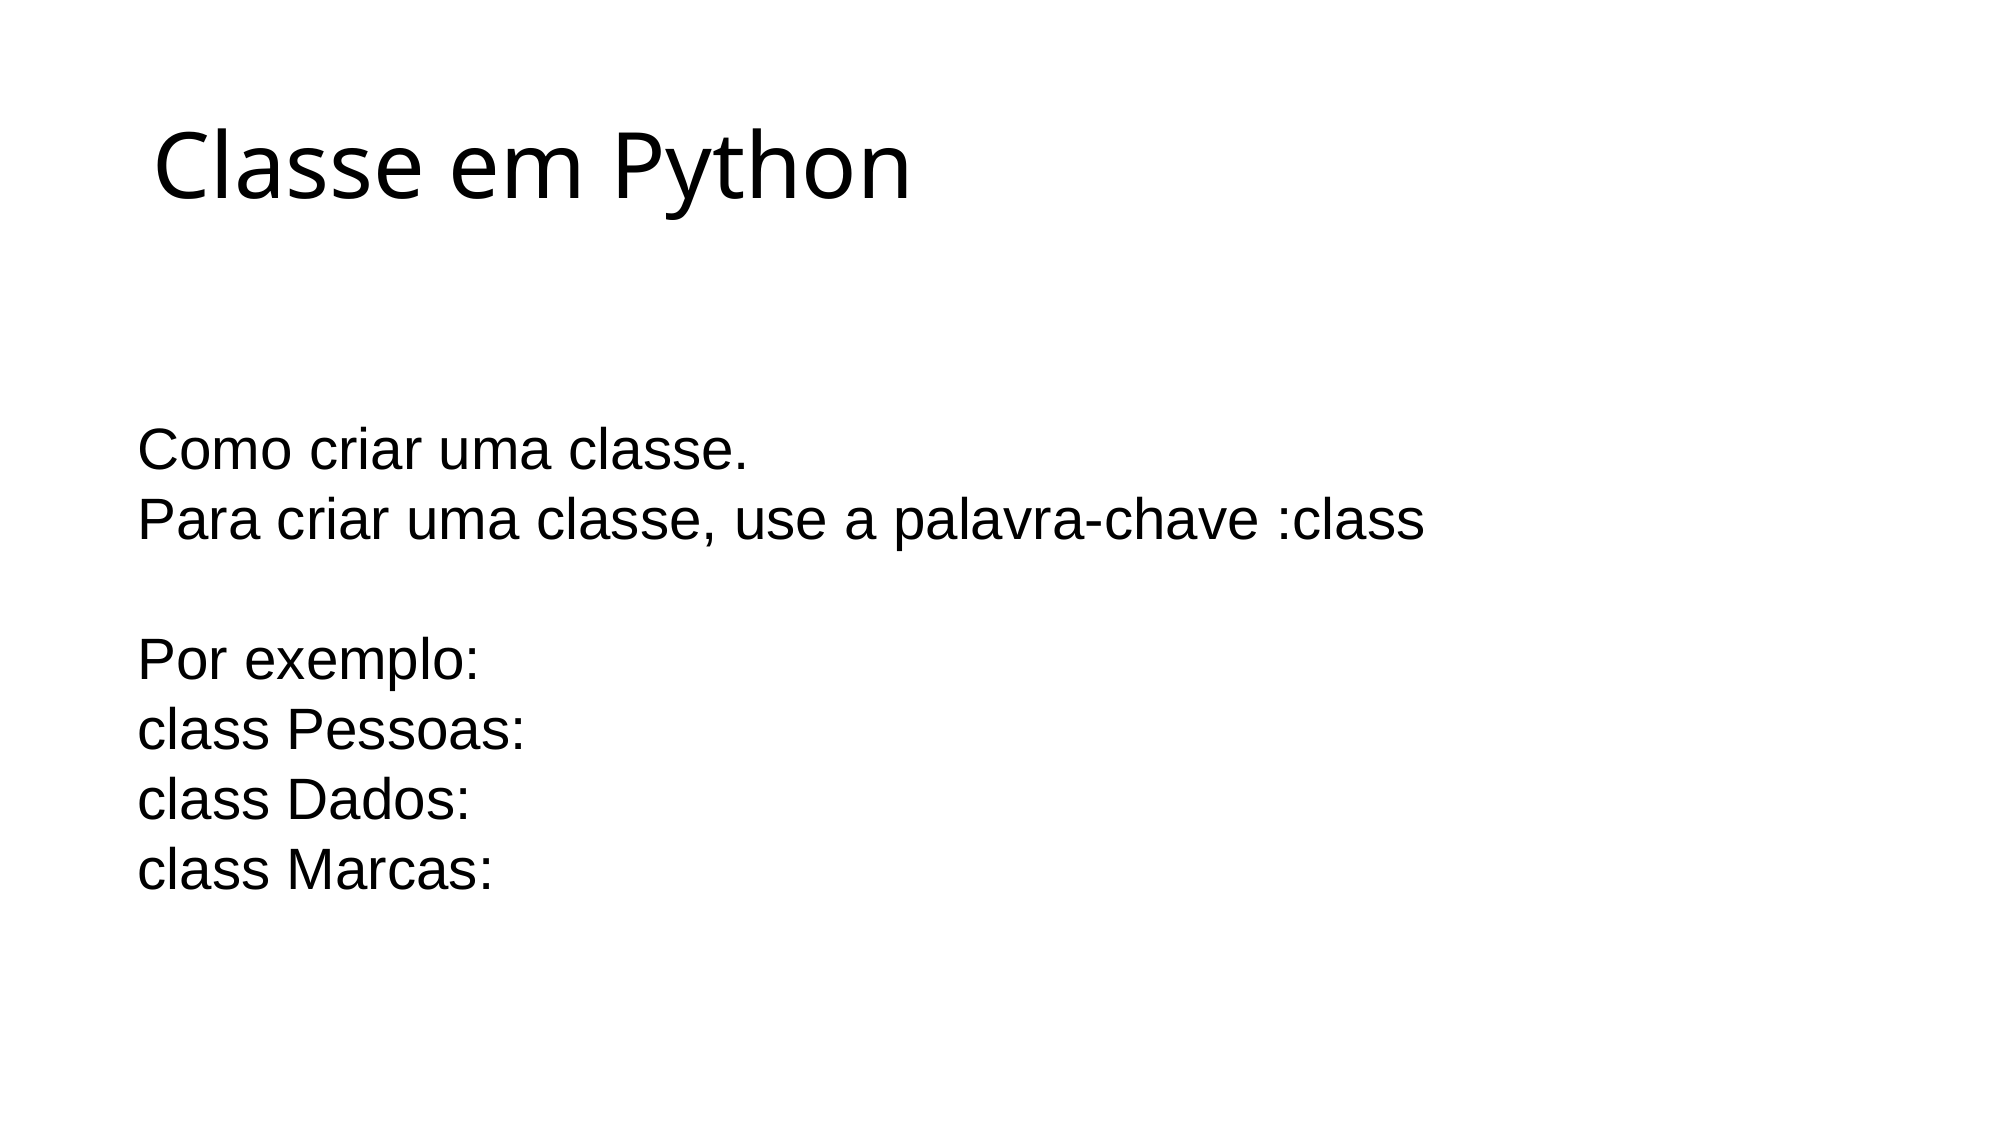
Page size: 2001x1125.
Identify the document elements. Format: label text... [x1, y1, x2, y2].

title Classe em Python [137, 59, 1863, 278]
list Como criar uma classe. Para criar uma classe, use a palavra-chave :class Por exemplo: class Pessoas: class Dados: class Marcas: [137, 322, 1440, 990]
